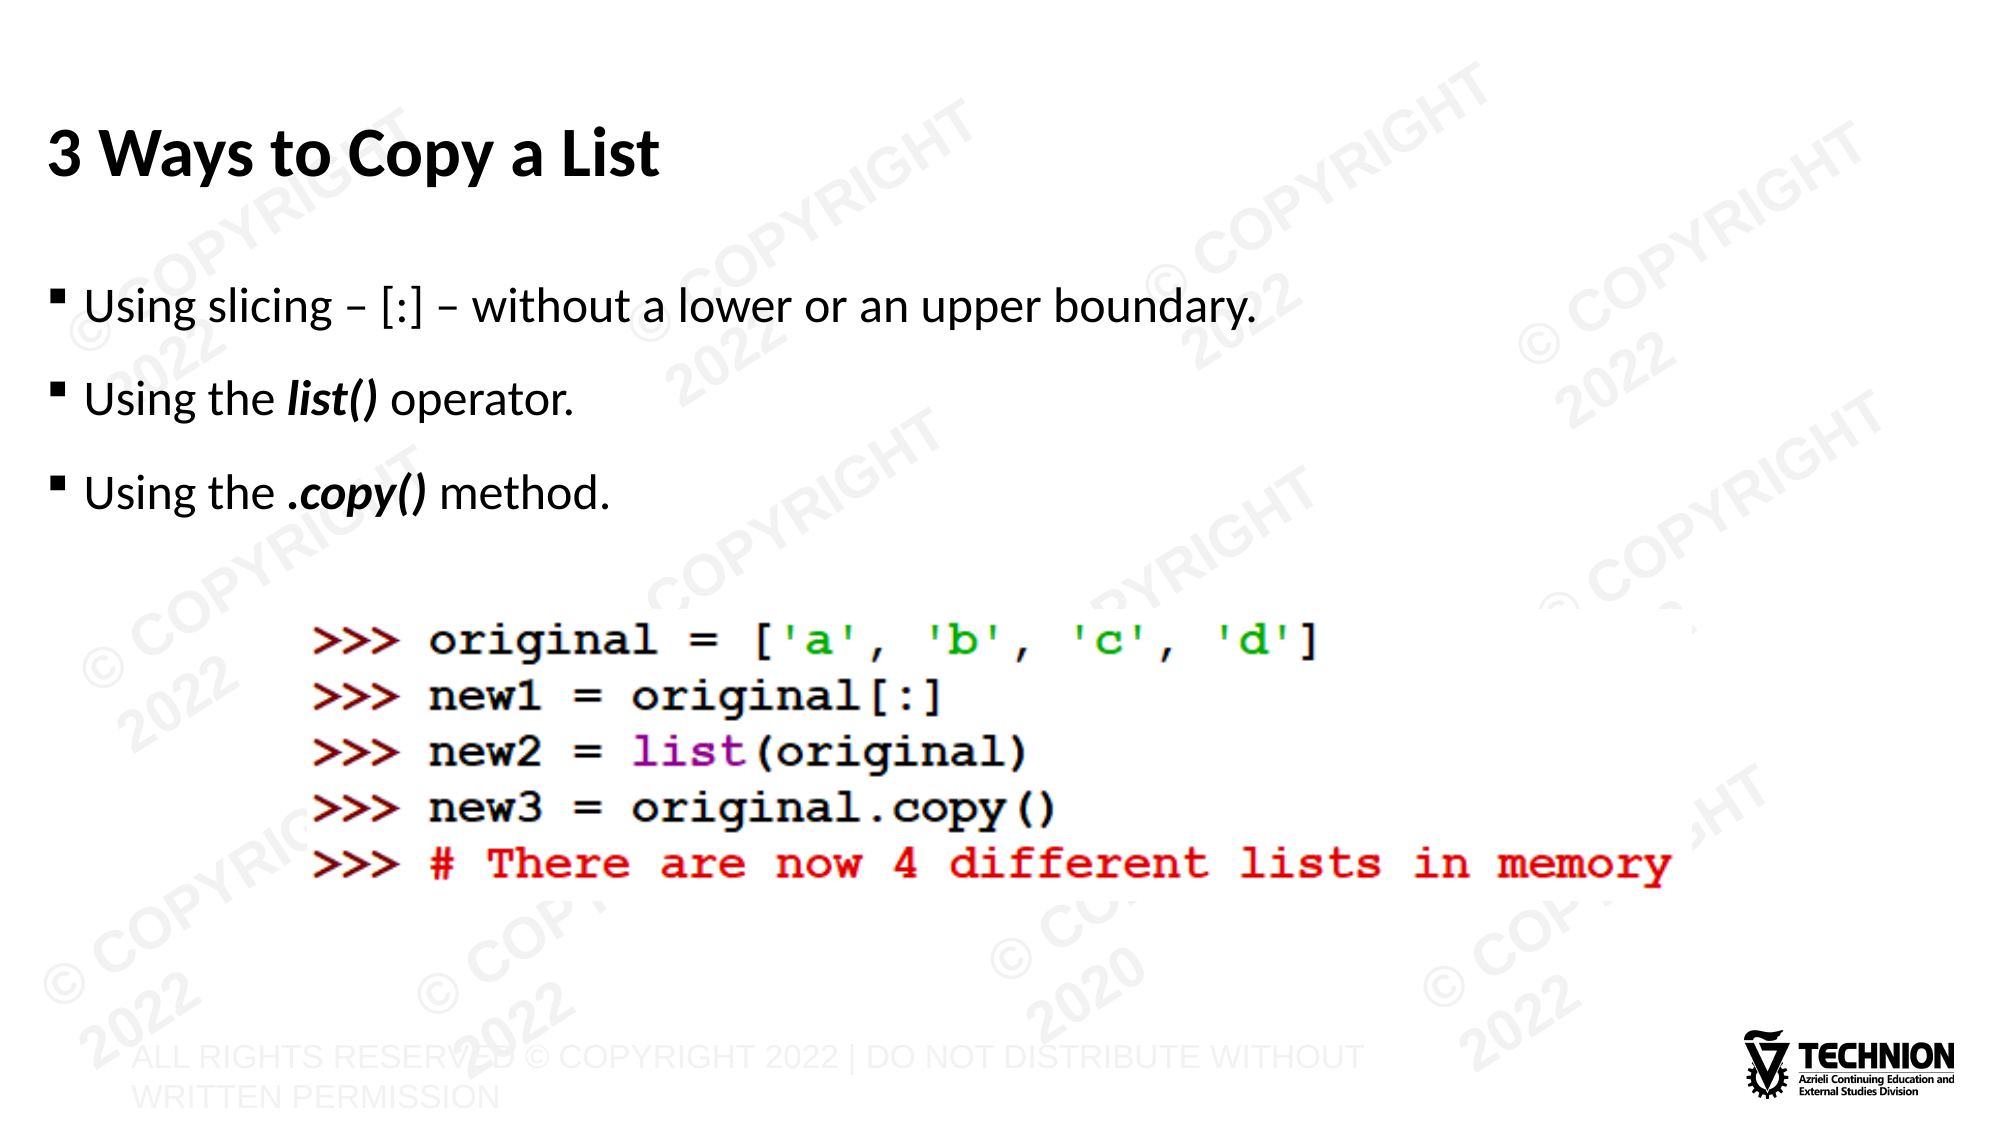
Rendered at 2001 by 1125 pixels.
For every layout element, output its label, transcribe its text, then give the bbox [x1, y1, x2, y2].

picture [307, 609, 1692, 901]
title 3 Ways to Copy a List [31, 65, 1968, 232]
list Using slicing – [:] – without a lower or an upper boundary. Using the list() operator. Using the .copy() method. [31, 264, 1968, 954]
